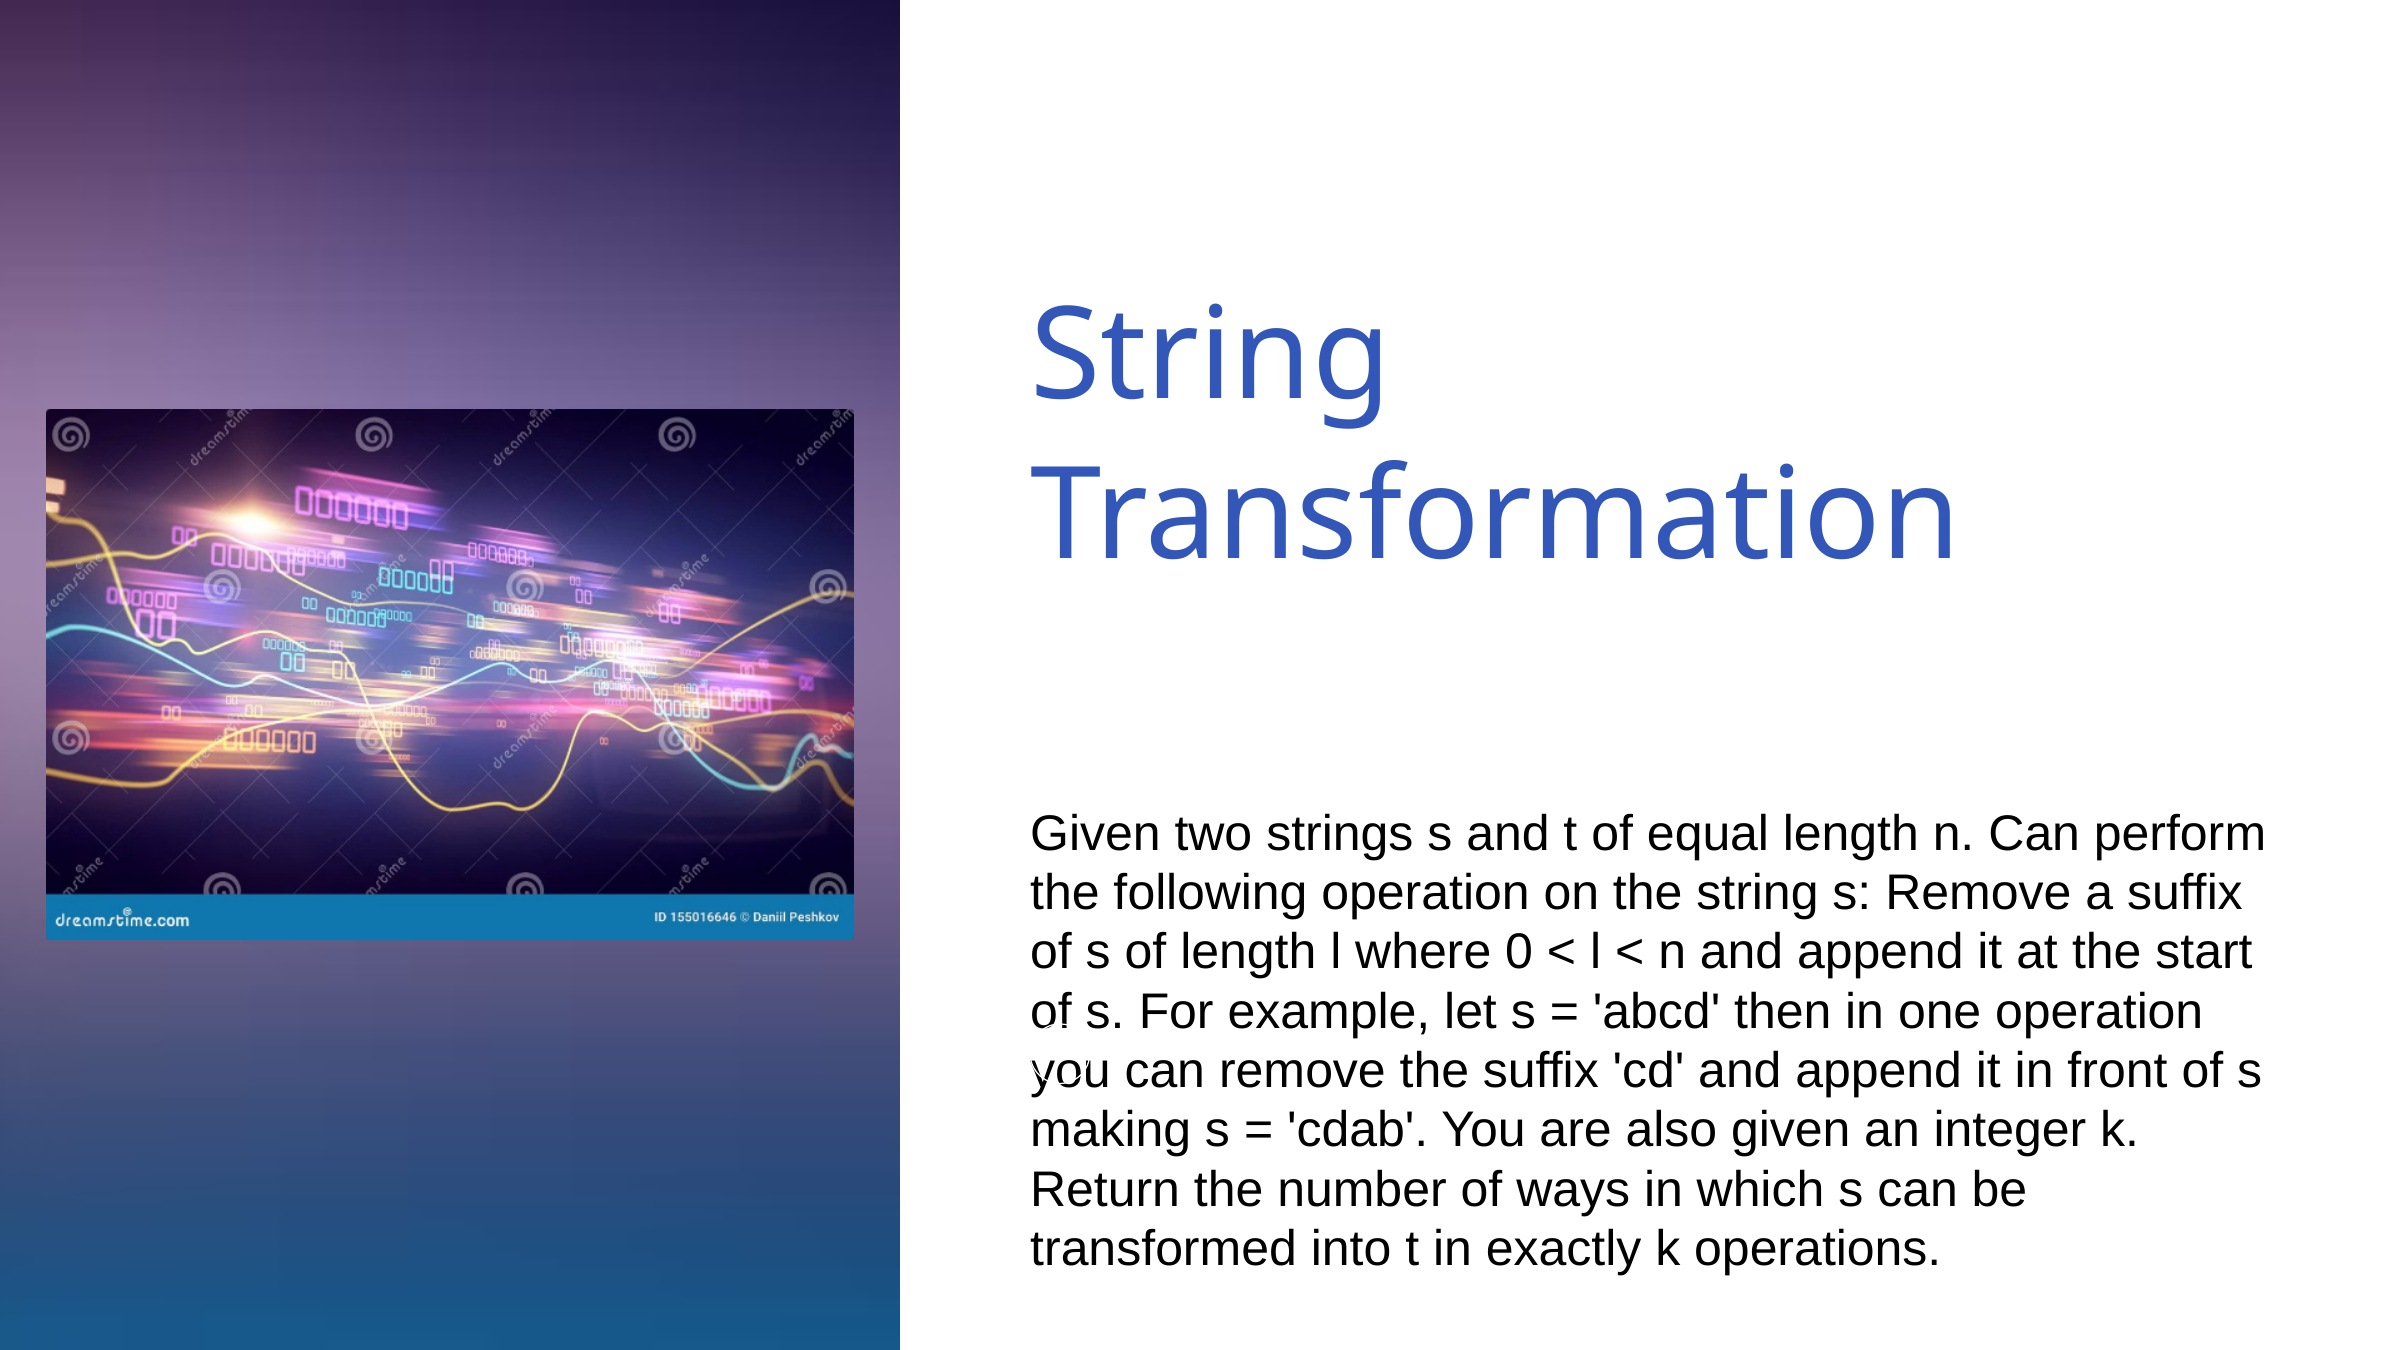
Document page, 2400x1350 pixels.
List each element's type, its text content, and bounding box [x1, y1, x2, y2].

picture [0, 0, 900, 1350]
text_box String Transformation [1030, 263, 2270, 745]
text_box Given two strings s and t of equal length n. Can perform the following operation on the string s: Remove a suffix of s of length l where 0 < l < n and append it at the start of s. For example, let s = 'abcd' then in one operation you can remove the suffix 'cd' and append it in front of s making s = 'cdab'. You are also given an integer k. Return the number of ways in which s can be transformed into t in exactly k operations. [1030, 800, 2270, 980]
text_box [1030, 1023, 1090, 1084]
